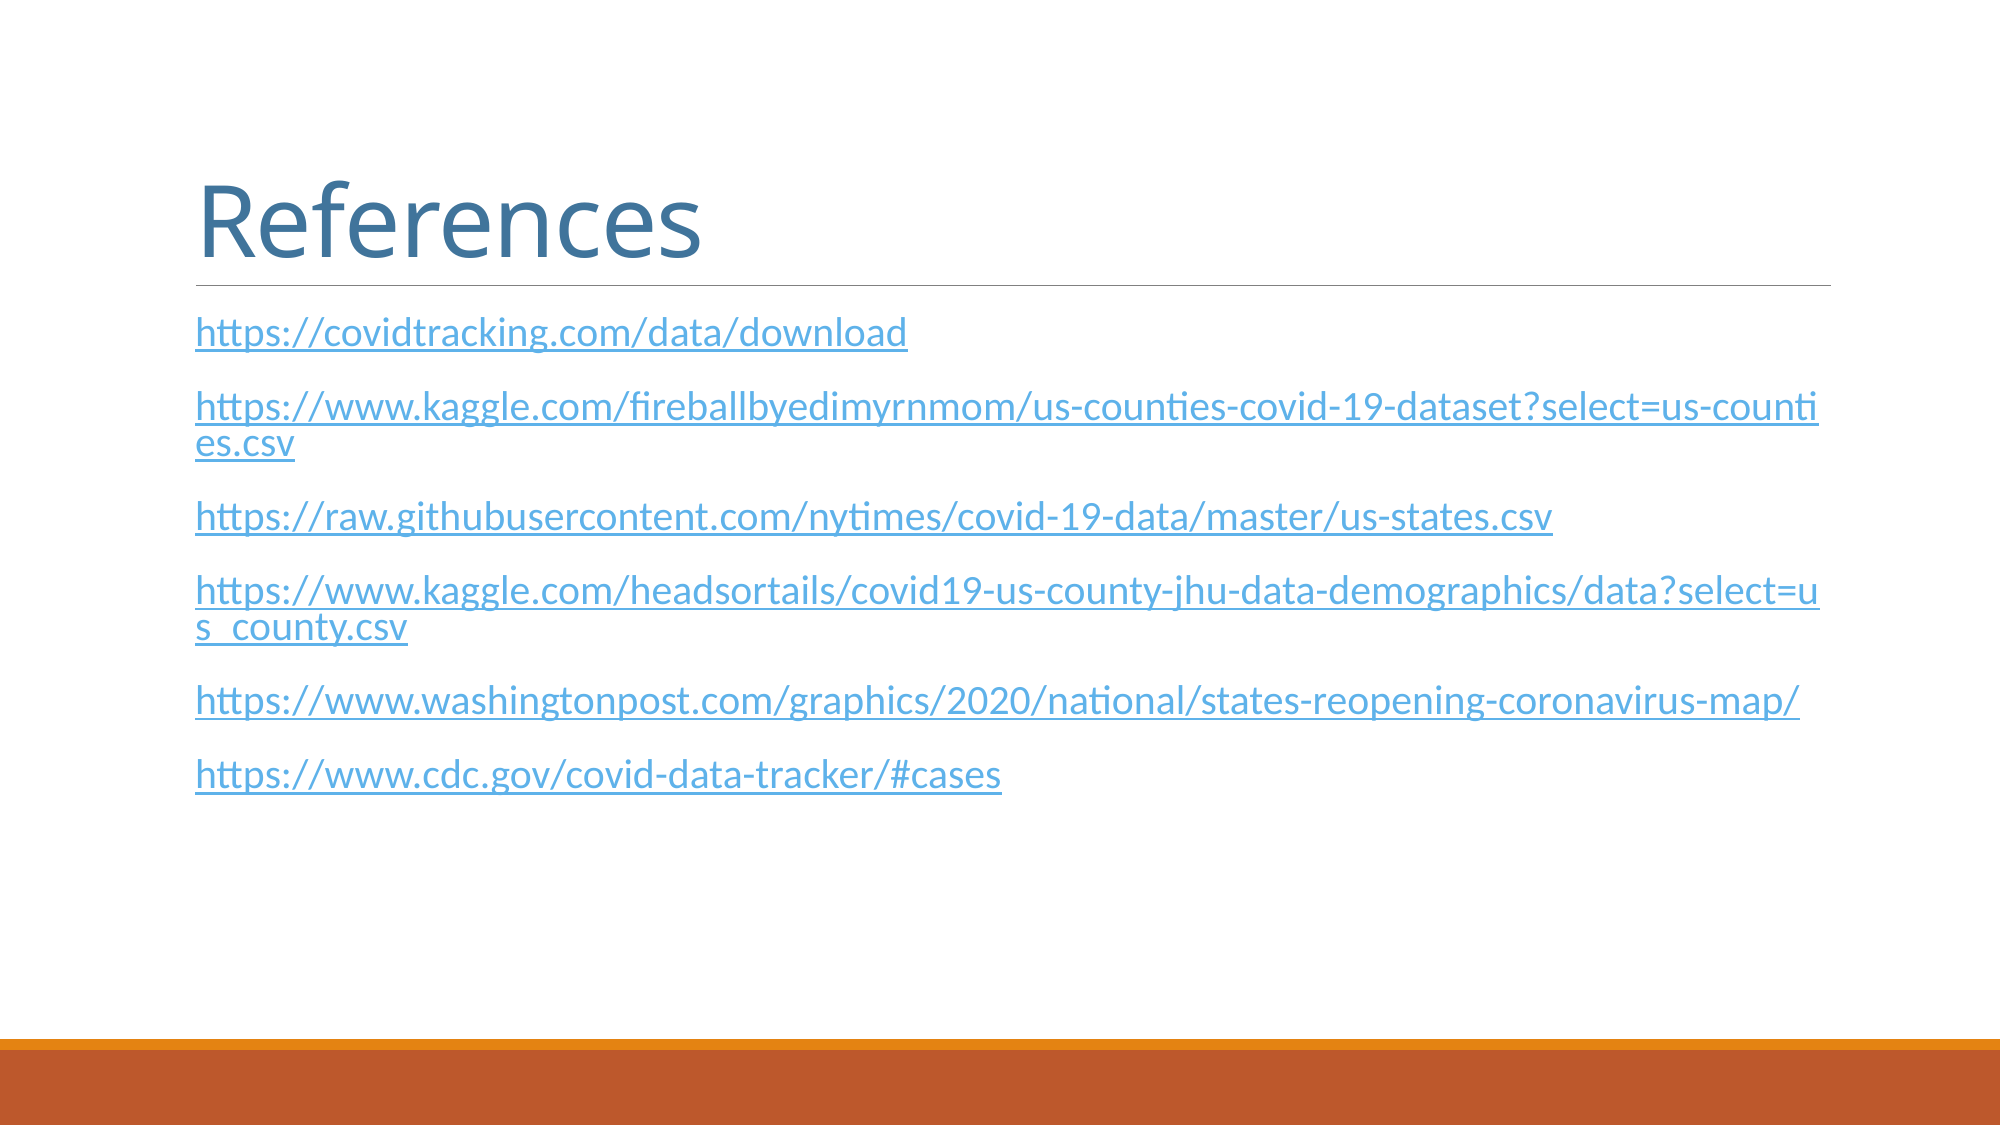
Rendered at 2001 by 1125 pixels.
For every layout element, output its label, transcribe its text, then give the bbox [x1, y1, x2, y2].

title References [180, 47, 1830, 285]
list https://covidtracking.com/data/download https://www.kaggle.com/fireballbyedimyrnmom/us-counties-covid-19-dataset?select=us-counties.csv https://raw.githubusercontent.com/nytimes/covid-19-data/master/us-states.csv https://www.kaggle.com/headsortails/covid19-us-county-jhu-data-demographics/data?select=us_county.csv https://www.washingtonpost.com/graphics/2020/national/states-reopening-coronavirus-map/ https://www.cdc.gov/covid-data-tracker/#cases [180, 302, 1830, 963]
